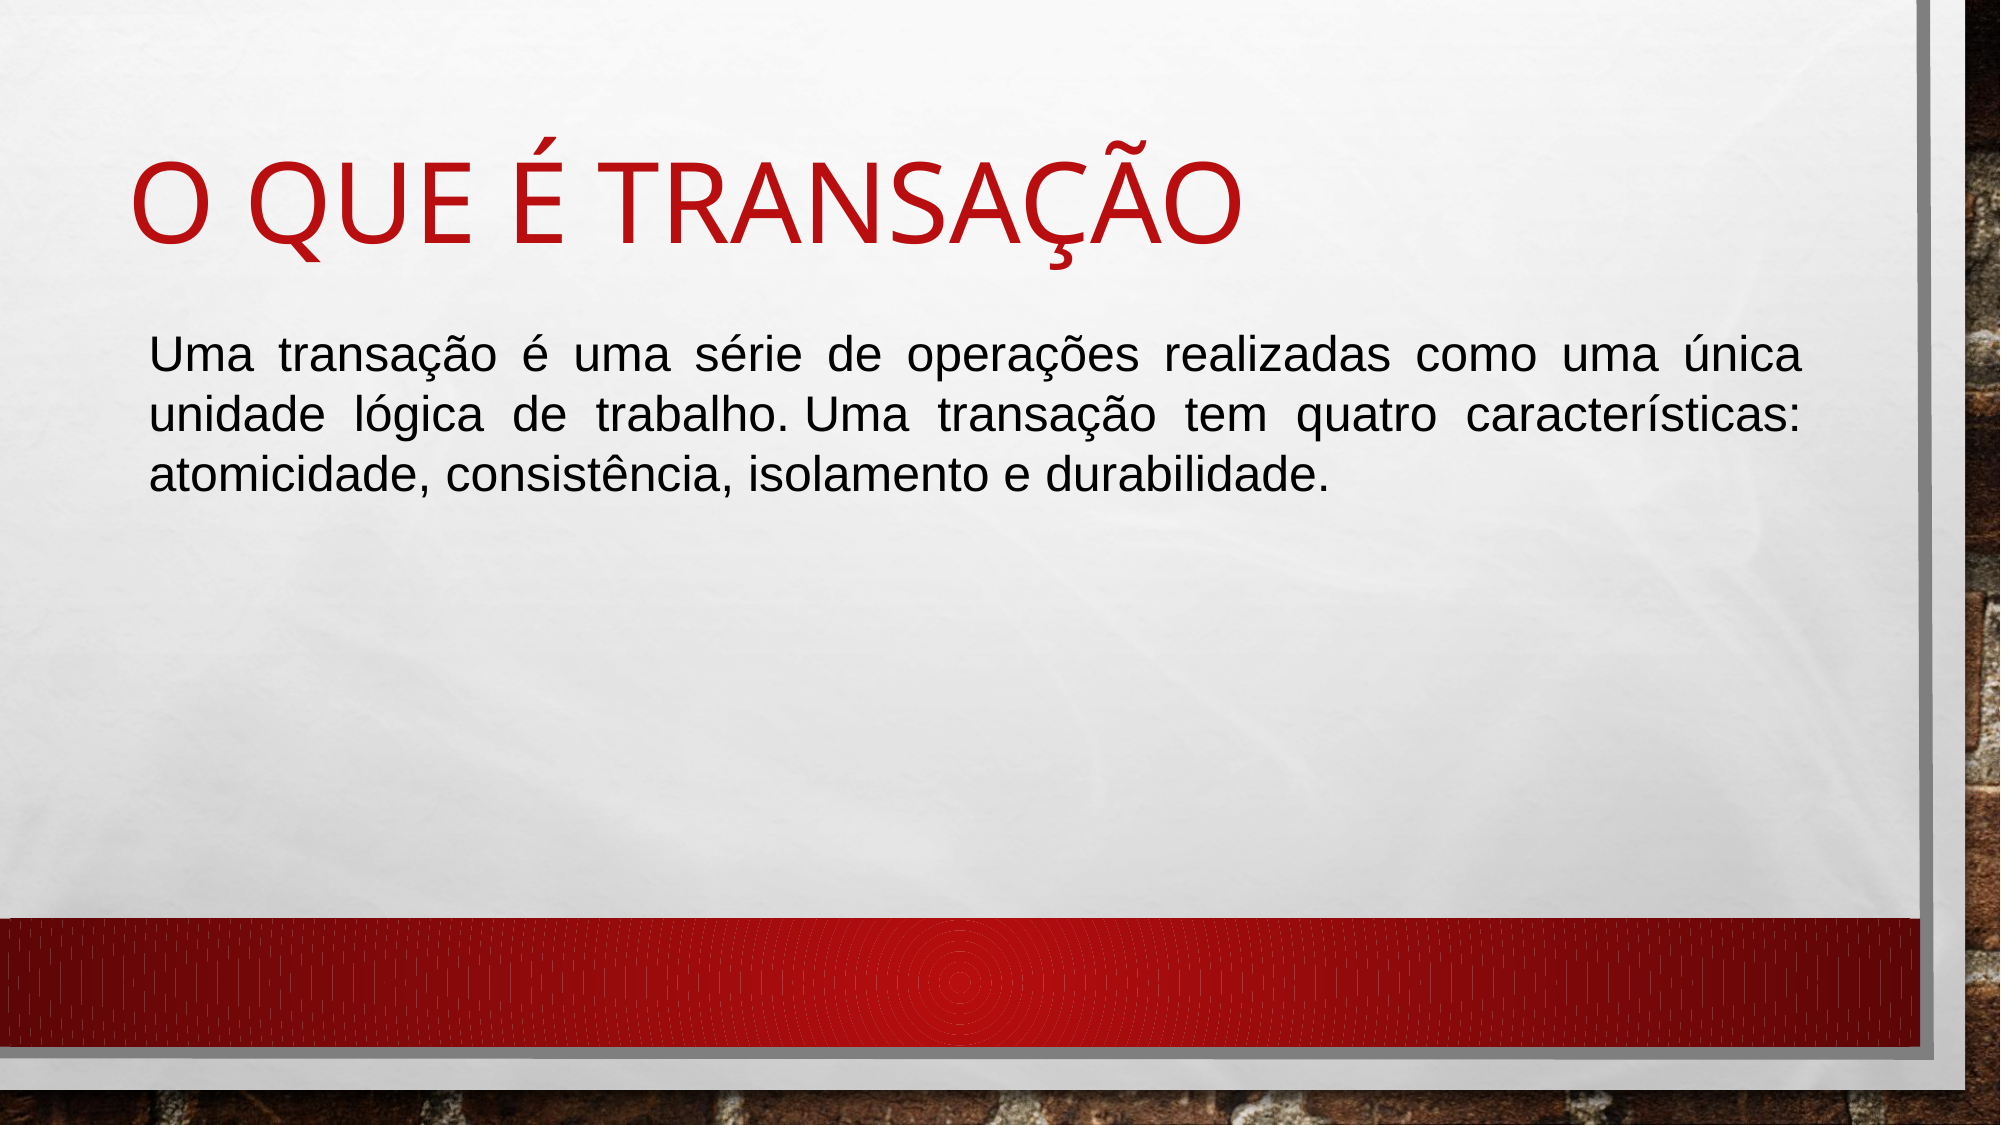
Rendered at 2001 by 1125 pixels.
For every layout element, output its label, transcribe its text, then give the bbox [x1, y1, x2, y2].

title O QUE É TRANSAÇÃO [112, 112, 1818, 302]
picture [0, 0, 1919, 918]
text_box Uma transação é uma série de operações realizadas como uma única unidade lógica de trabalho. Uma transação tem quatro características: atomicidade, consistência, isolamento e durabilidade. [133, 313, 1818, 509]
picture [0, 0, 2001, 1125]
